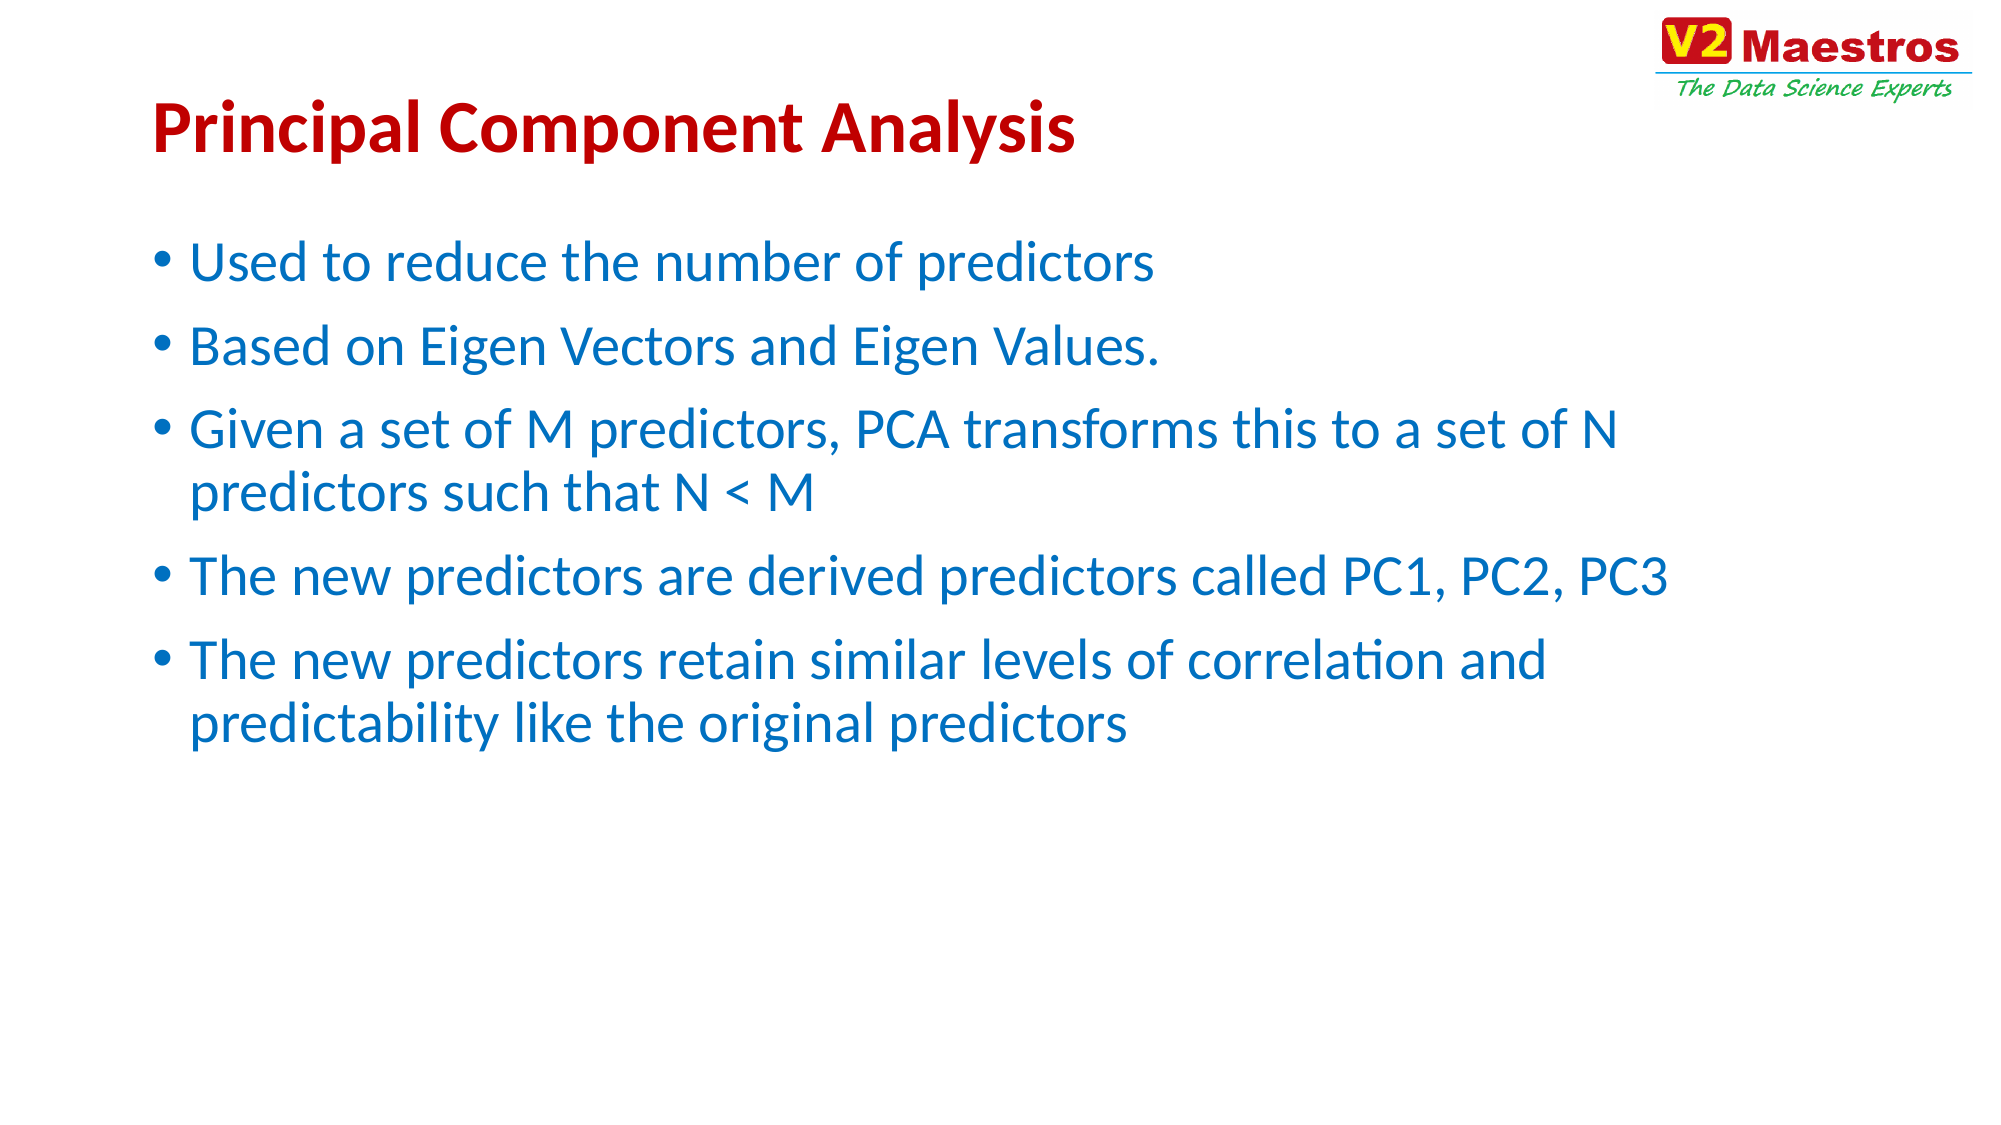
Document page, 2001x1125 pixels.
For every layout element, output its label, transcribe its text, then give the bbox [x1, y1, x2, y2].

picture [1863, 74, 1973, 110]
picture [1654, 10, 1973, 71]
list Used to reduce the number of predictors Based on Eigen Vectors and Eigen Values. Given a set of M predictors, PCA transforms this to a set of N predictors such that N < M The new predictors are derived predictors called PC1, PC2, PC3 The new predictors retain similar levels of correlation and predictability like the original predictors [137, 223, 1863, 1014]
title Principal Component Analysis [137, 59, 1863, 196]
